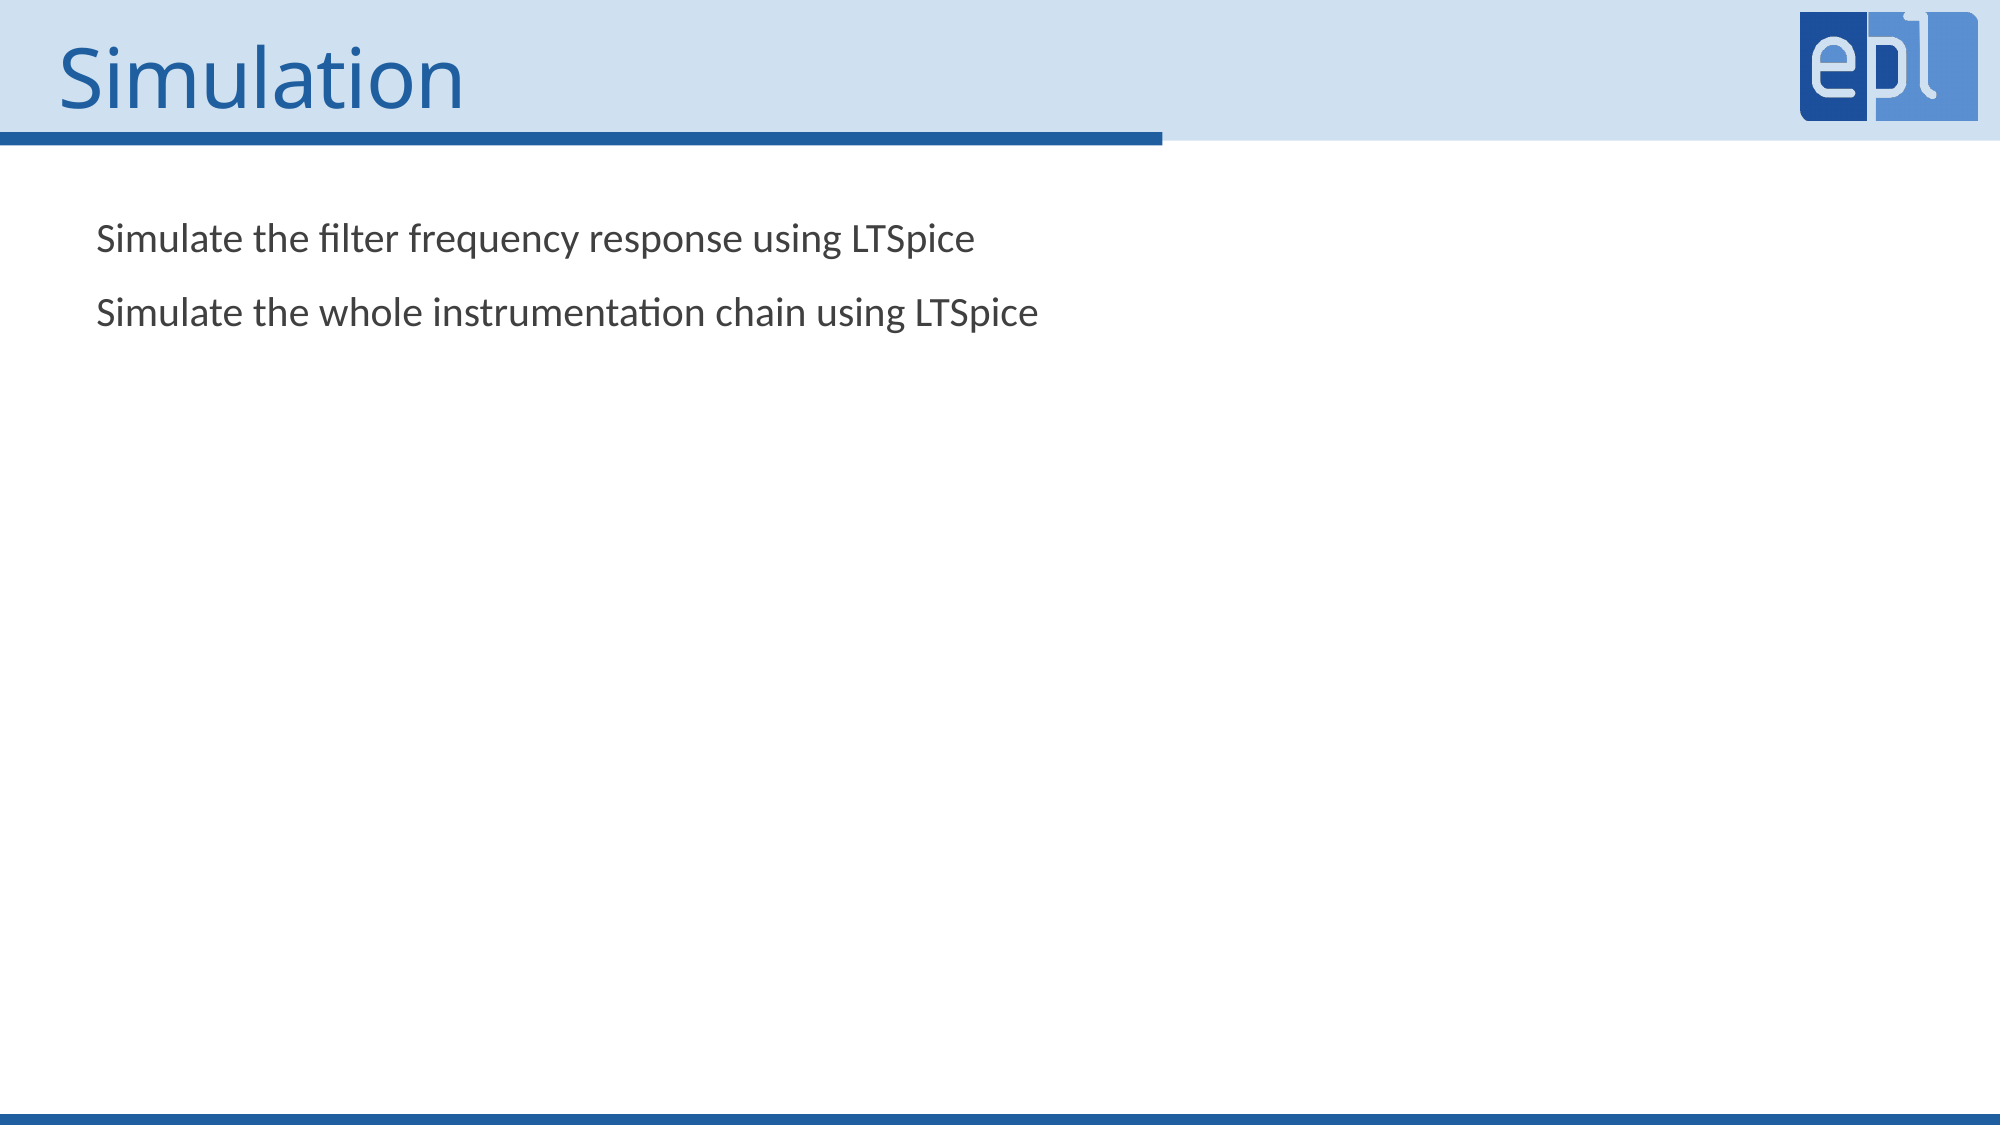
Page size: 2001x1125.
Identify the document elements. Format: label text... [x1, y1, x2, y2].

title Simulation [43, 0, 1694, 134]
list Simulate the filter frequency response using LTSpice Simulate the whole instrumentation chain using LTSpice [81, 209, 1830, 963]
picture [1800, 12, 1978, 121]
